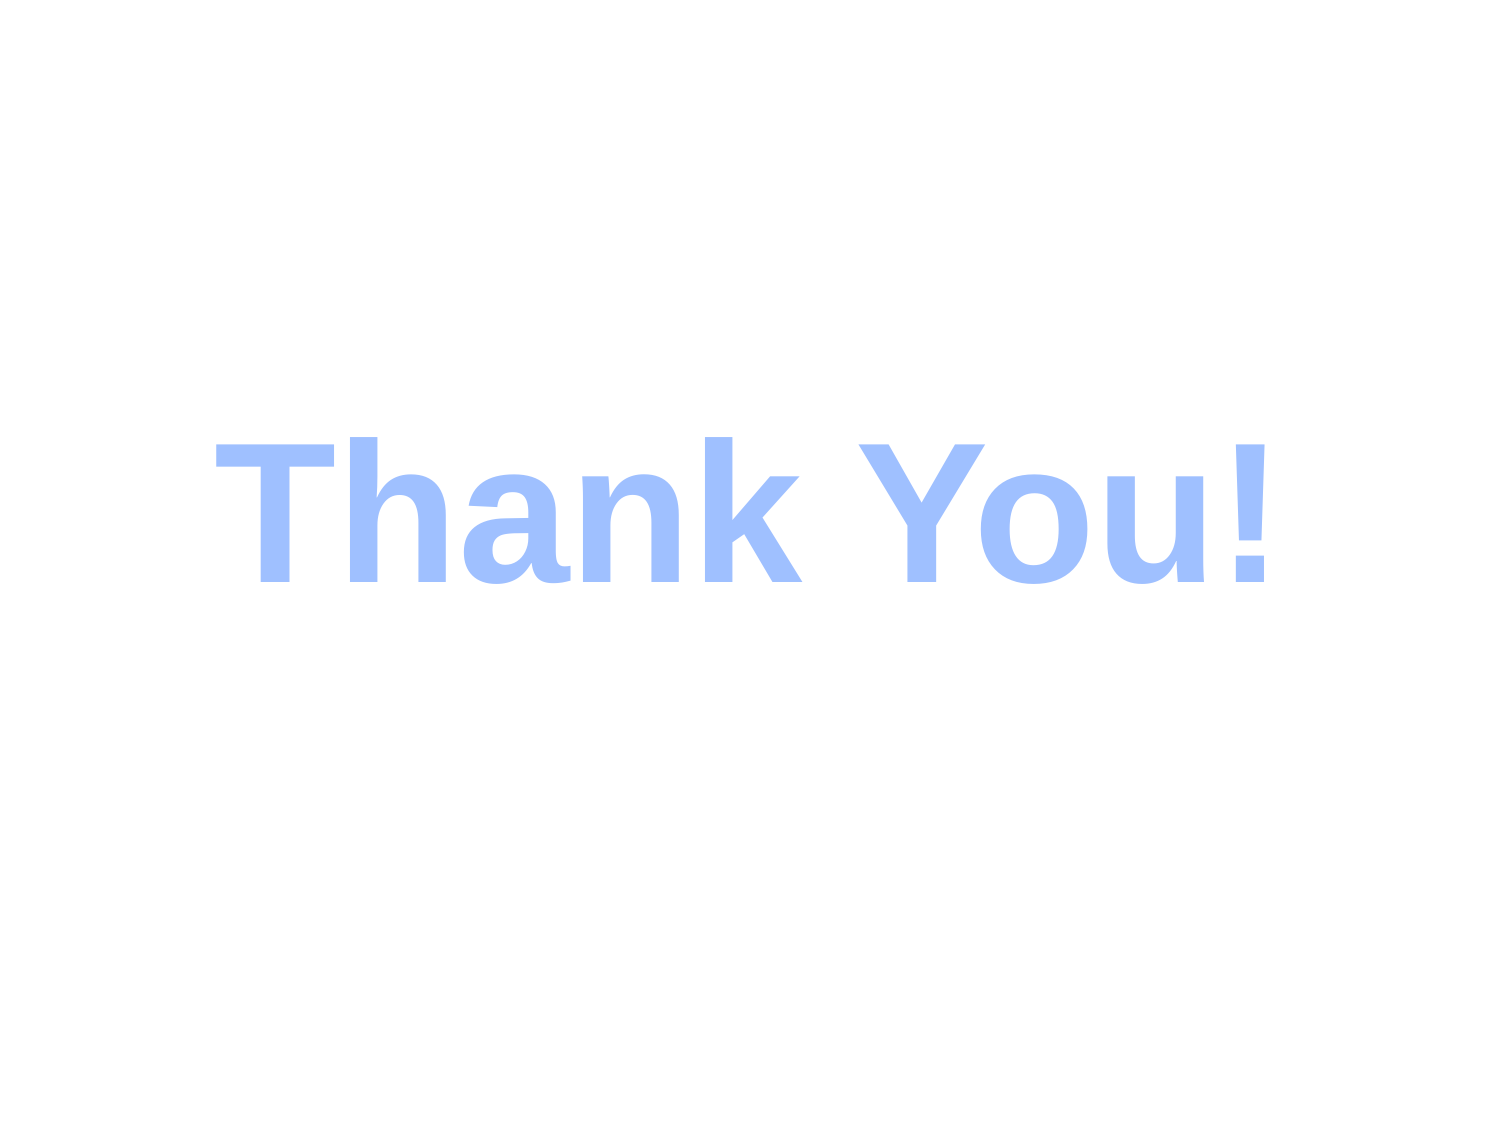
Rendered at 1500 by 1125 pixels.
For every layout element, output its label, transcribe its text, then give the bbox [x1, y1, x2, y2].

text_box Thank You! [199, 374, 1301, 630]
